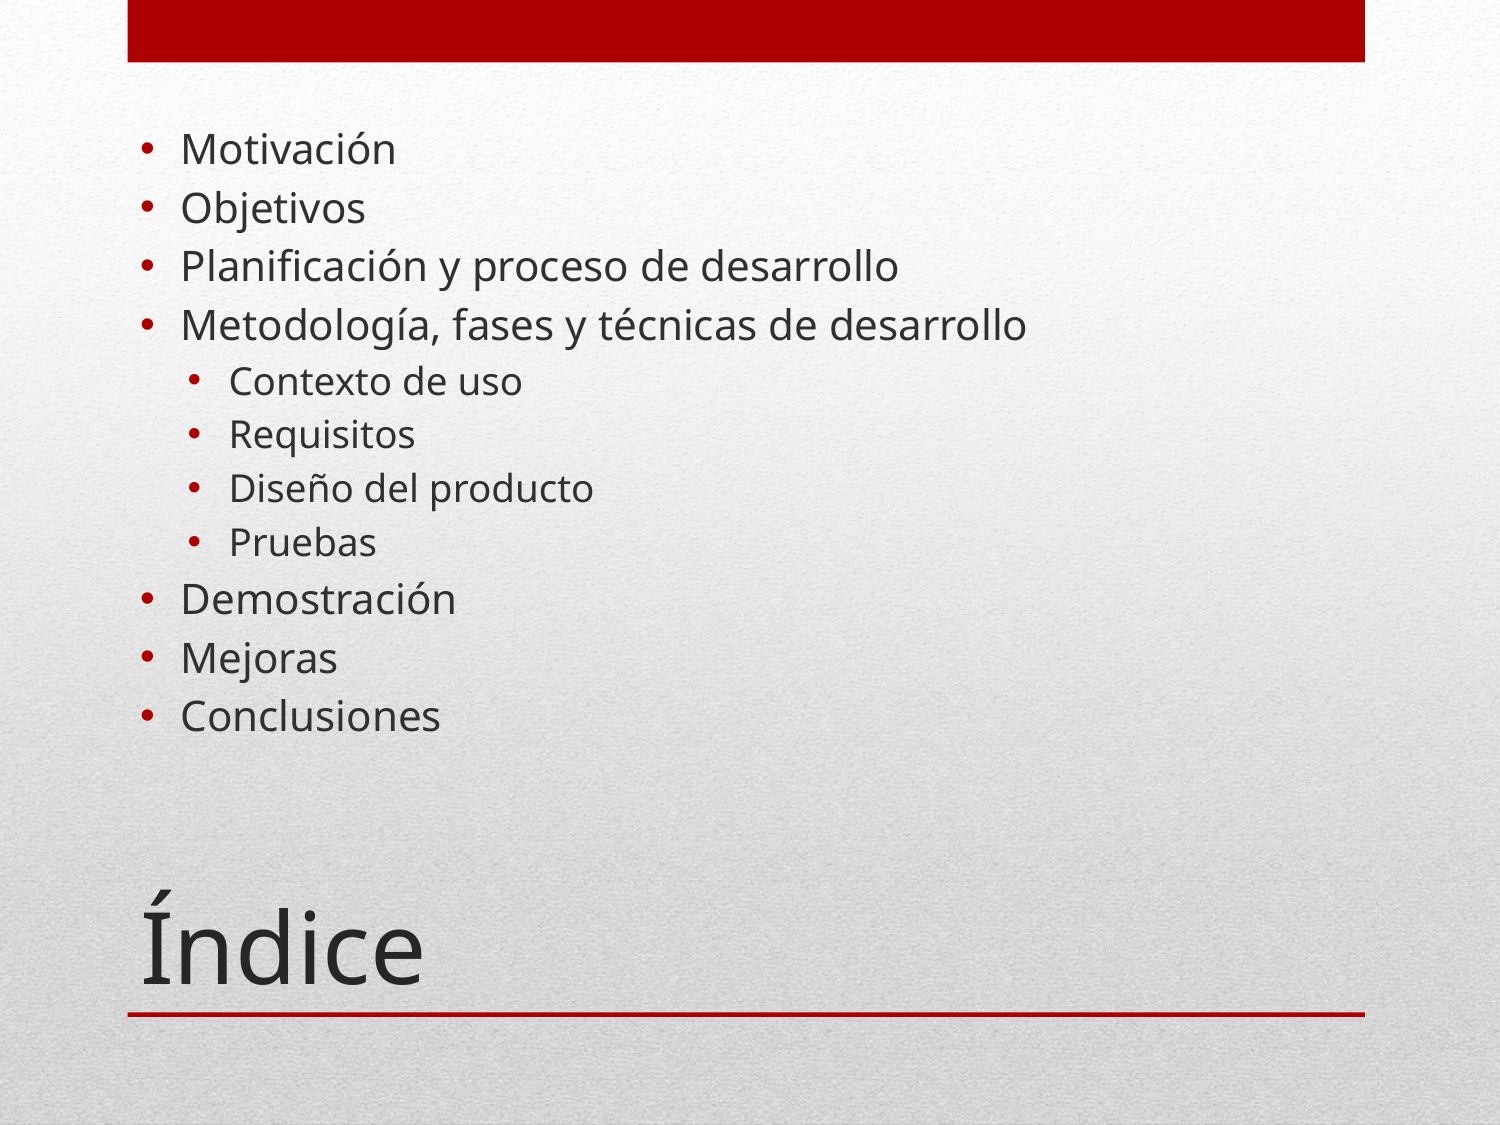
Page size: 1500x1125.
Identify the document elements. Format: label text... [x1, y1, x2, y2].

title Índice [125, 750, 1238, 1013]
list Motivación Objetivos Planificación y proceso de desarrollo Metodología, fases y técnicas de desarrollo Contexto de uso Requisitos Diseño del producto Pruebas Demostración Mejoras Conclusiones [125, 112, 1363, 750]
